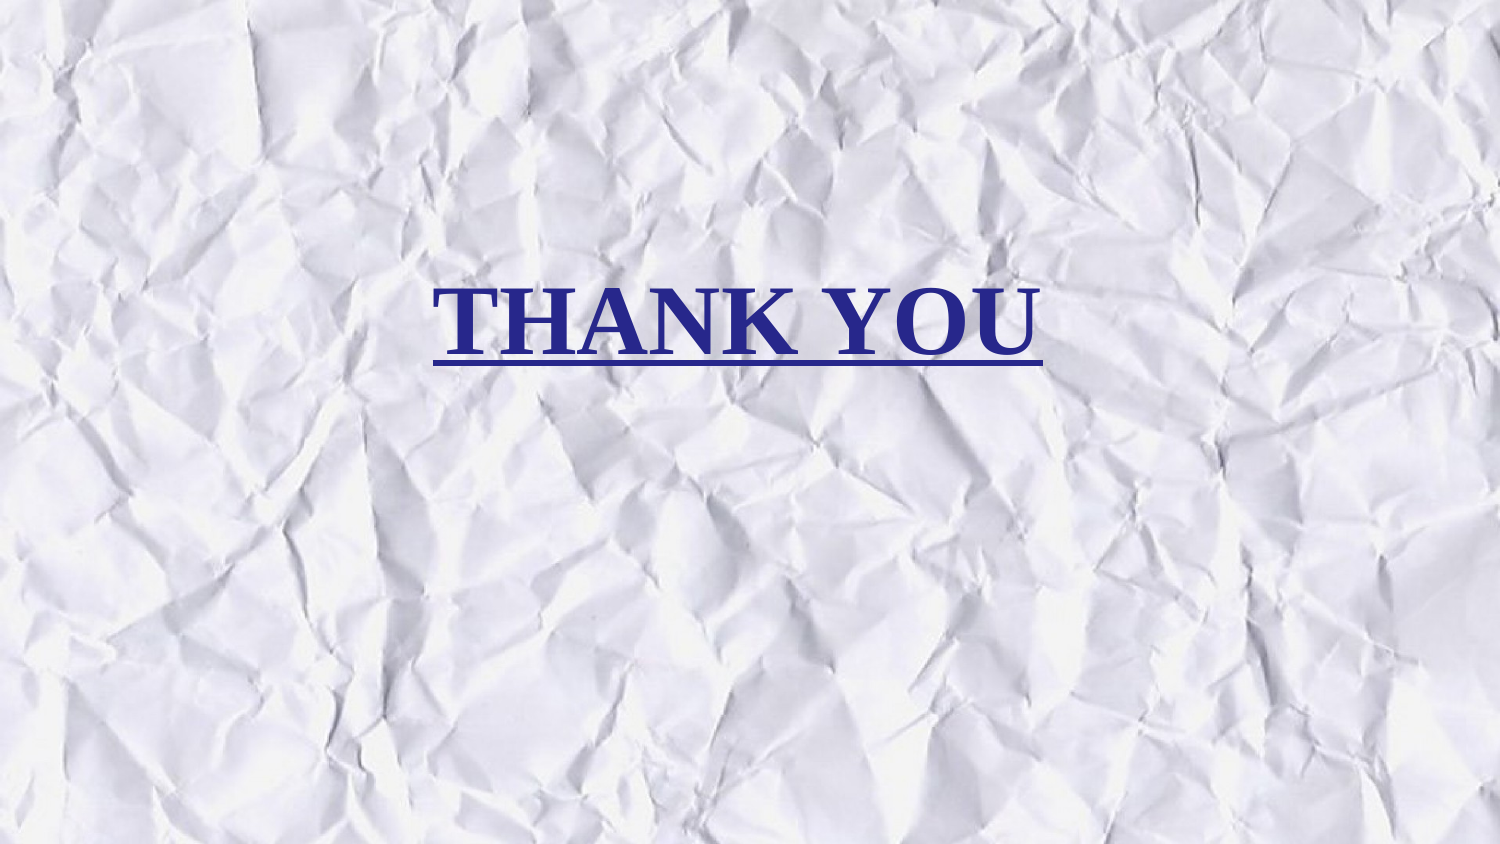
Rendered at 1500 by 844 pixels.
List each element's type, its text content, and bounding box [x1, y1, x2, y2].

picture [0, 0, 1500, 844]
text_box THANK YOU [0, 239, 1488, 526]
